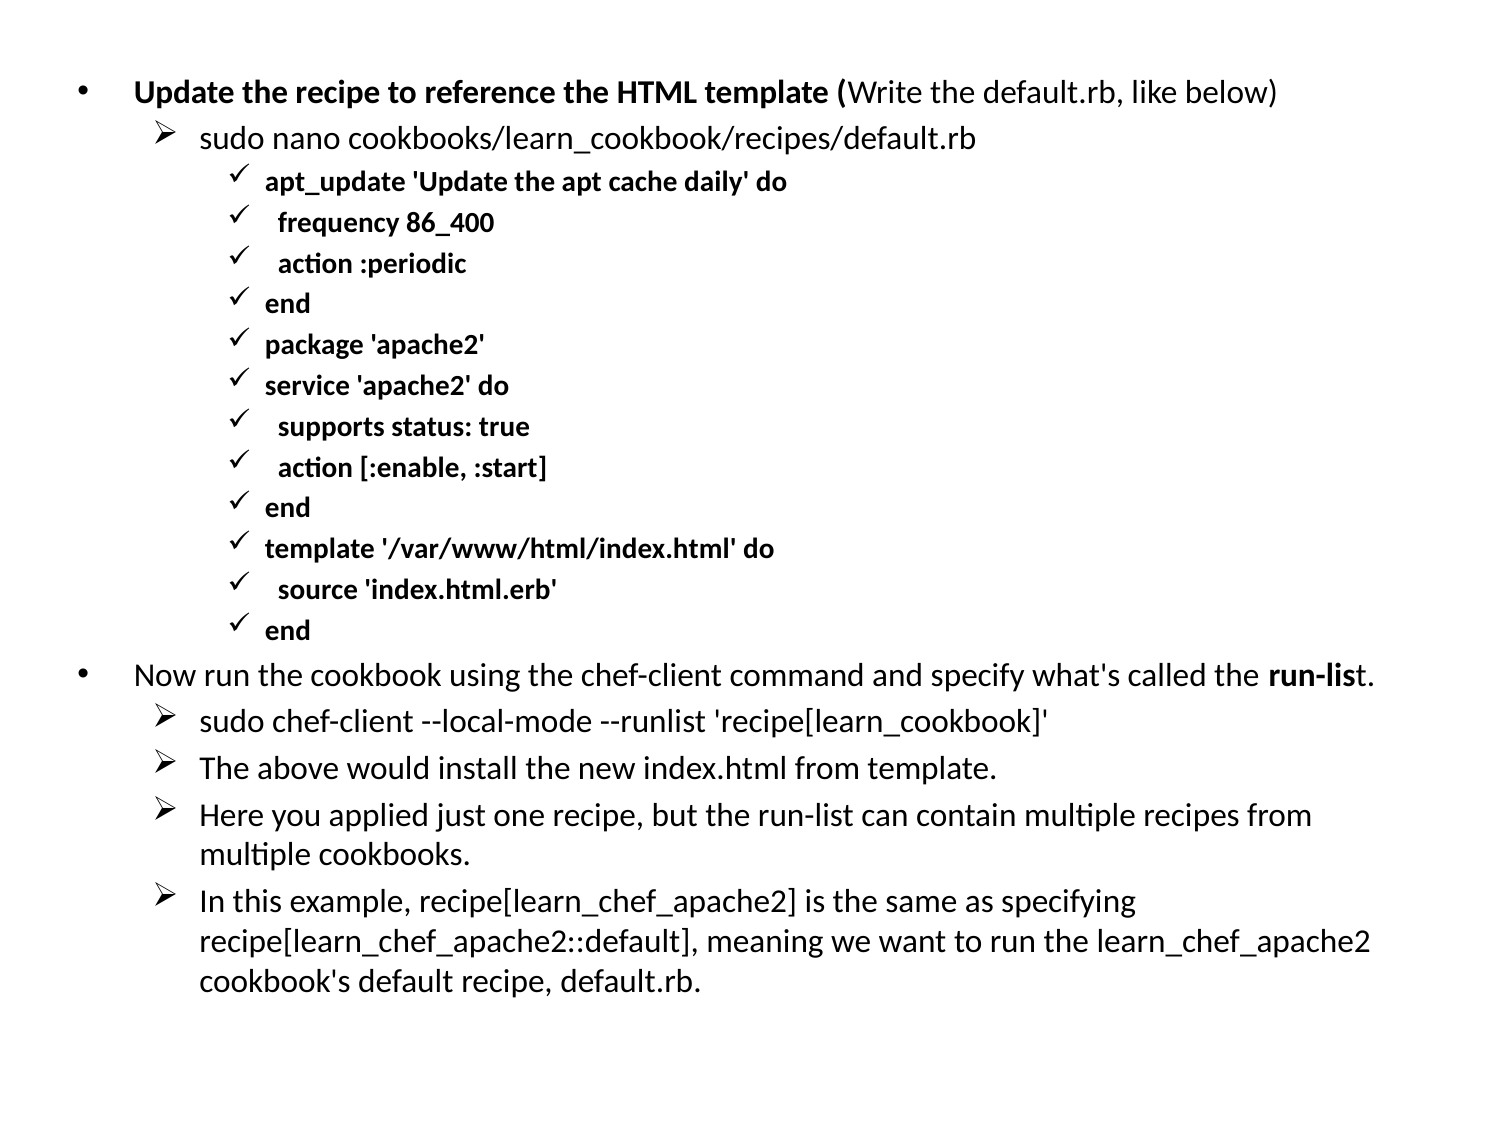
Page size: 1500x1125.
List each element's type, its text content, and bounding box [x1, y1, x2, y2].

list Update the recipe to reference the HTML template (Write the default.rb, like below) sudo nano cookbooks/learn_cookbook/recipes/default.rb apt_update 'Update the apt cache daily' do frequency 86_400 action :periodic end package 'apache2' service 'apache2' do supports status: true action [:enable, :start] end template '/var/www/html/index.html' do source 'index.html.erb' end Now run the cookbook using the chef-client command and specify what's called the run-list. sudo chef-client --local-mode --runlist 'recipe[learn_cookbook]' The above would install the new index.html from template. Here you applied just one recipe, but the run-list can contain multiple recipes from multiple cookbooks. In this example, recipe[learn_chef_apache2] is the same as specifying recipe[learn_chef_apache2::default], meaning we want to run the learn_chef_apache2 cookbook's default recipe, default.rb. [62, 62, 1413, 1025]
